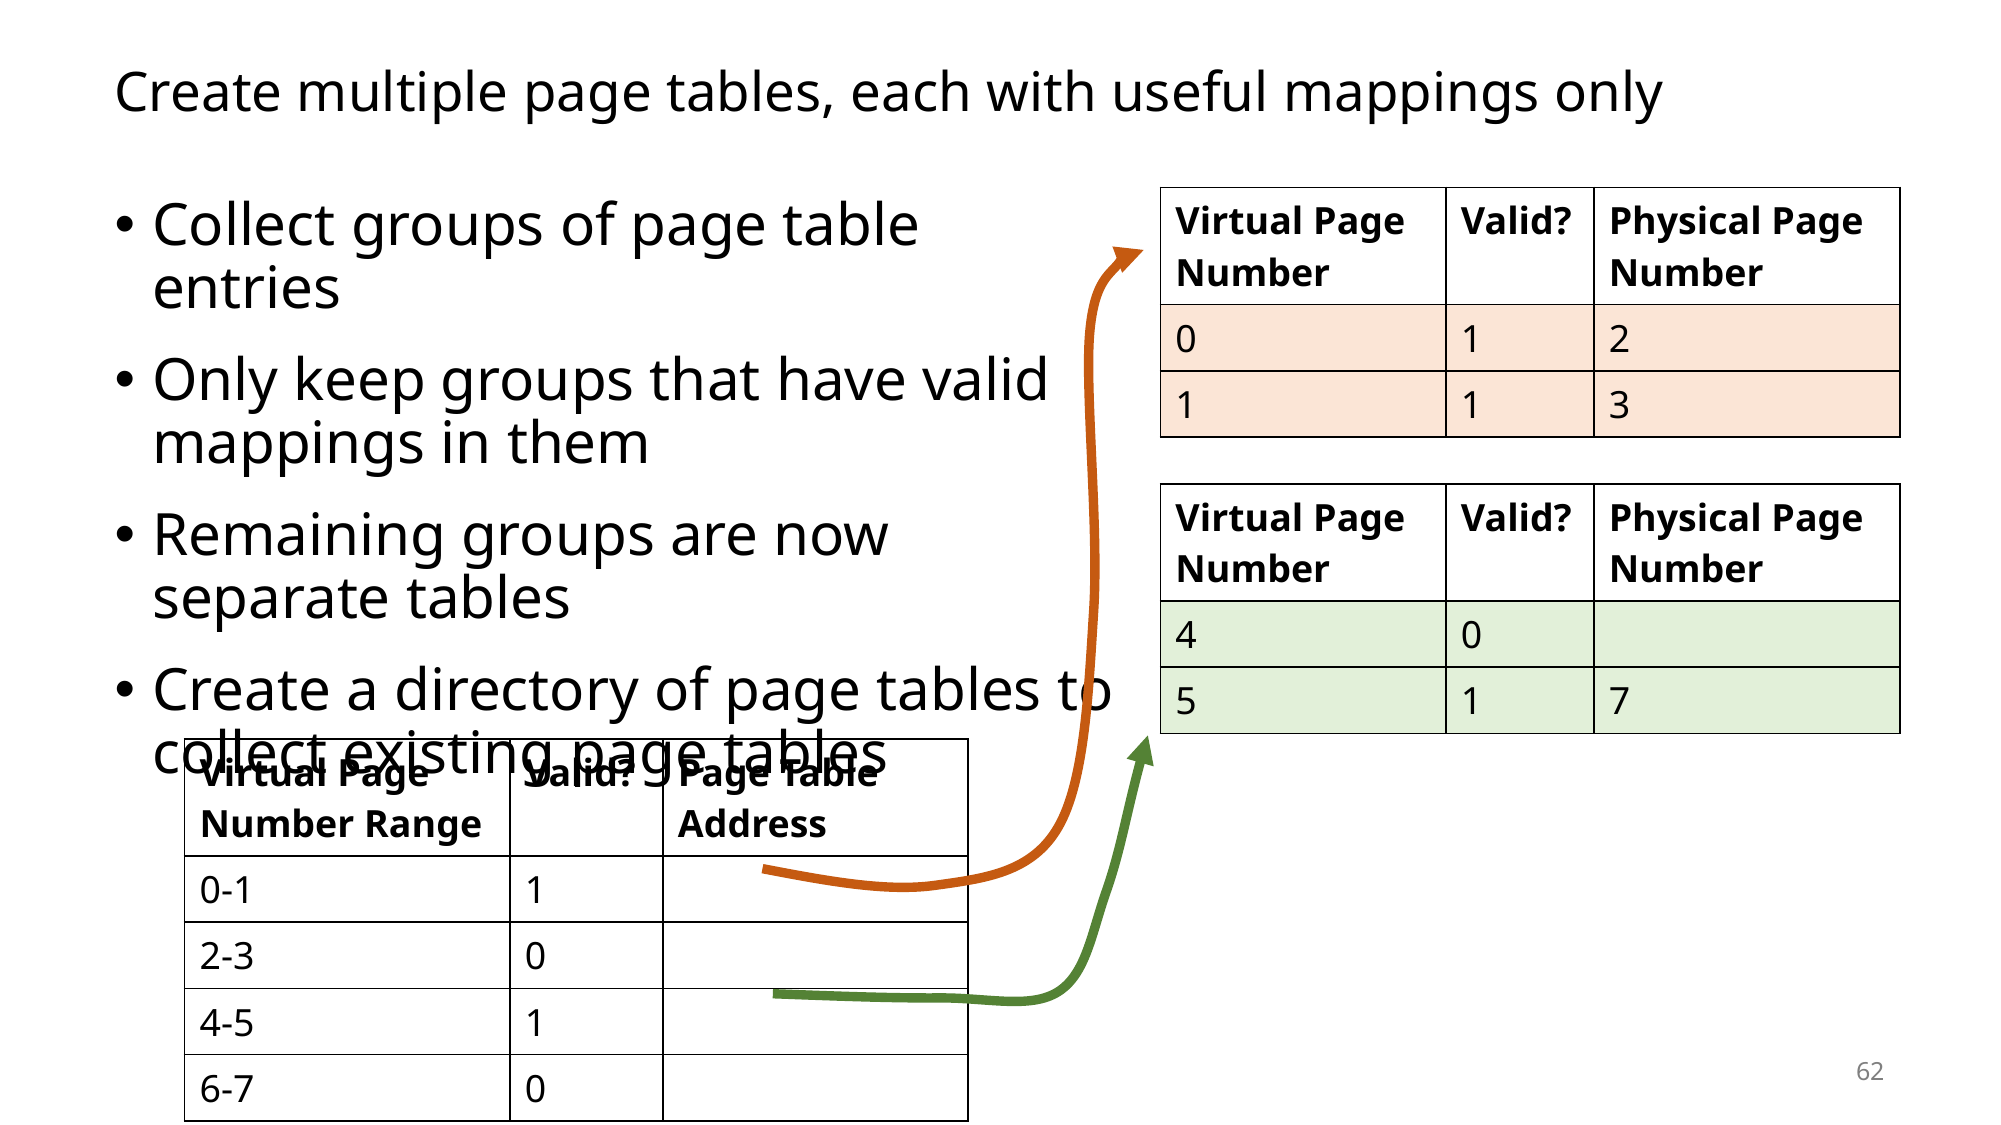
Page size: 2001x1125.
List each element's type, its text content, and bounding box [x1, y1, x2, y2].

table_header Virtual Page Number [1161, 188, 1445, 304]
table_header Virtual Page Number Range [185, 740, 509, 855]
table_header Physical Page Number [1595, 188, 1899, 304]
table_cell [664, 989, 967, 1054]
table_header Physical Page Number [1595, 485, 1899, 600]
table_cell 0 [511, 923, 662, 988]
table_cell 1 [1447, 372, 1593, 436]
text_box [772, 735, 1151, 1003]
table_header Valid? [1447, 188, 1593, 304]
table_cell 2 [1595, 305, 1899, 370]
table_cell 1 [1447, 668, 1593, 733]
table_cell 7 [1595, 668, 1899, 733]
list Collect groups of page table entries Only keep groups that have valid mappings in them Remaining groups are now separate tables Create a directory of page tables to collect existing page tables [99, 187, 1140, 1013]
text_box [762, 242, 1144, 889]
table_cell 5 [1161, 668, 1445, 733]
table_cell 1 [511, 857, 662, 921]
table_header Valid? [511, 740, 662, 855]
table_header Valid? [1447, 485, 1593, 600]
table_cell 0 [1447, 602, 1593, 666]
table_cell 1 [1161, 372, 1445, 436]
slide_number 62 [1749, 1042, 1900, 1103]
title Create multiple page tables, each with useful mappings only [99, 37, 1900, 150]
table_cell [1595, 602, 1899, 666]
table_cell 3 [1595, 372, 1899, 436]
table_cell [664, 923, 874, 988]
table_header Page Table Address [664, 740, 841, 855]
table_cell [664, 857, 924, 921]
table_cell 4-5 [185, 989, 509, 1054]
table_header Virtual Page Number [1161, 485, 1445, 600]
table_cell 2-3 [185, 923, 509, 988]
table_cell 0 [511, 1055, 662, 1120]
table_cell 1 [511, 989, 662, 1054]
table_cell 0 [1161, 305, 1445, 370]
table_cell 1 [1447, 305, 1593, 370]
table_cell 6-7 [185, 1055, 509, 1120]
table_cell 0-1 [185, 857, 509, 921]
table_cell 4 [1161, 602, 1445, 666]
table_cell [664, 1055, 967, 1120]
